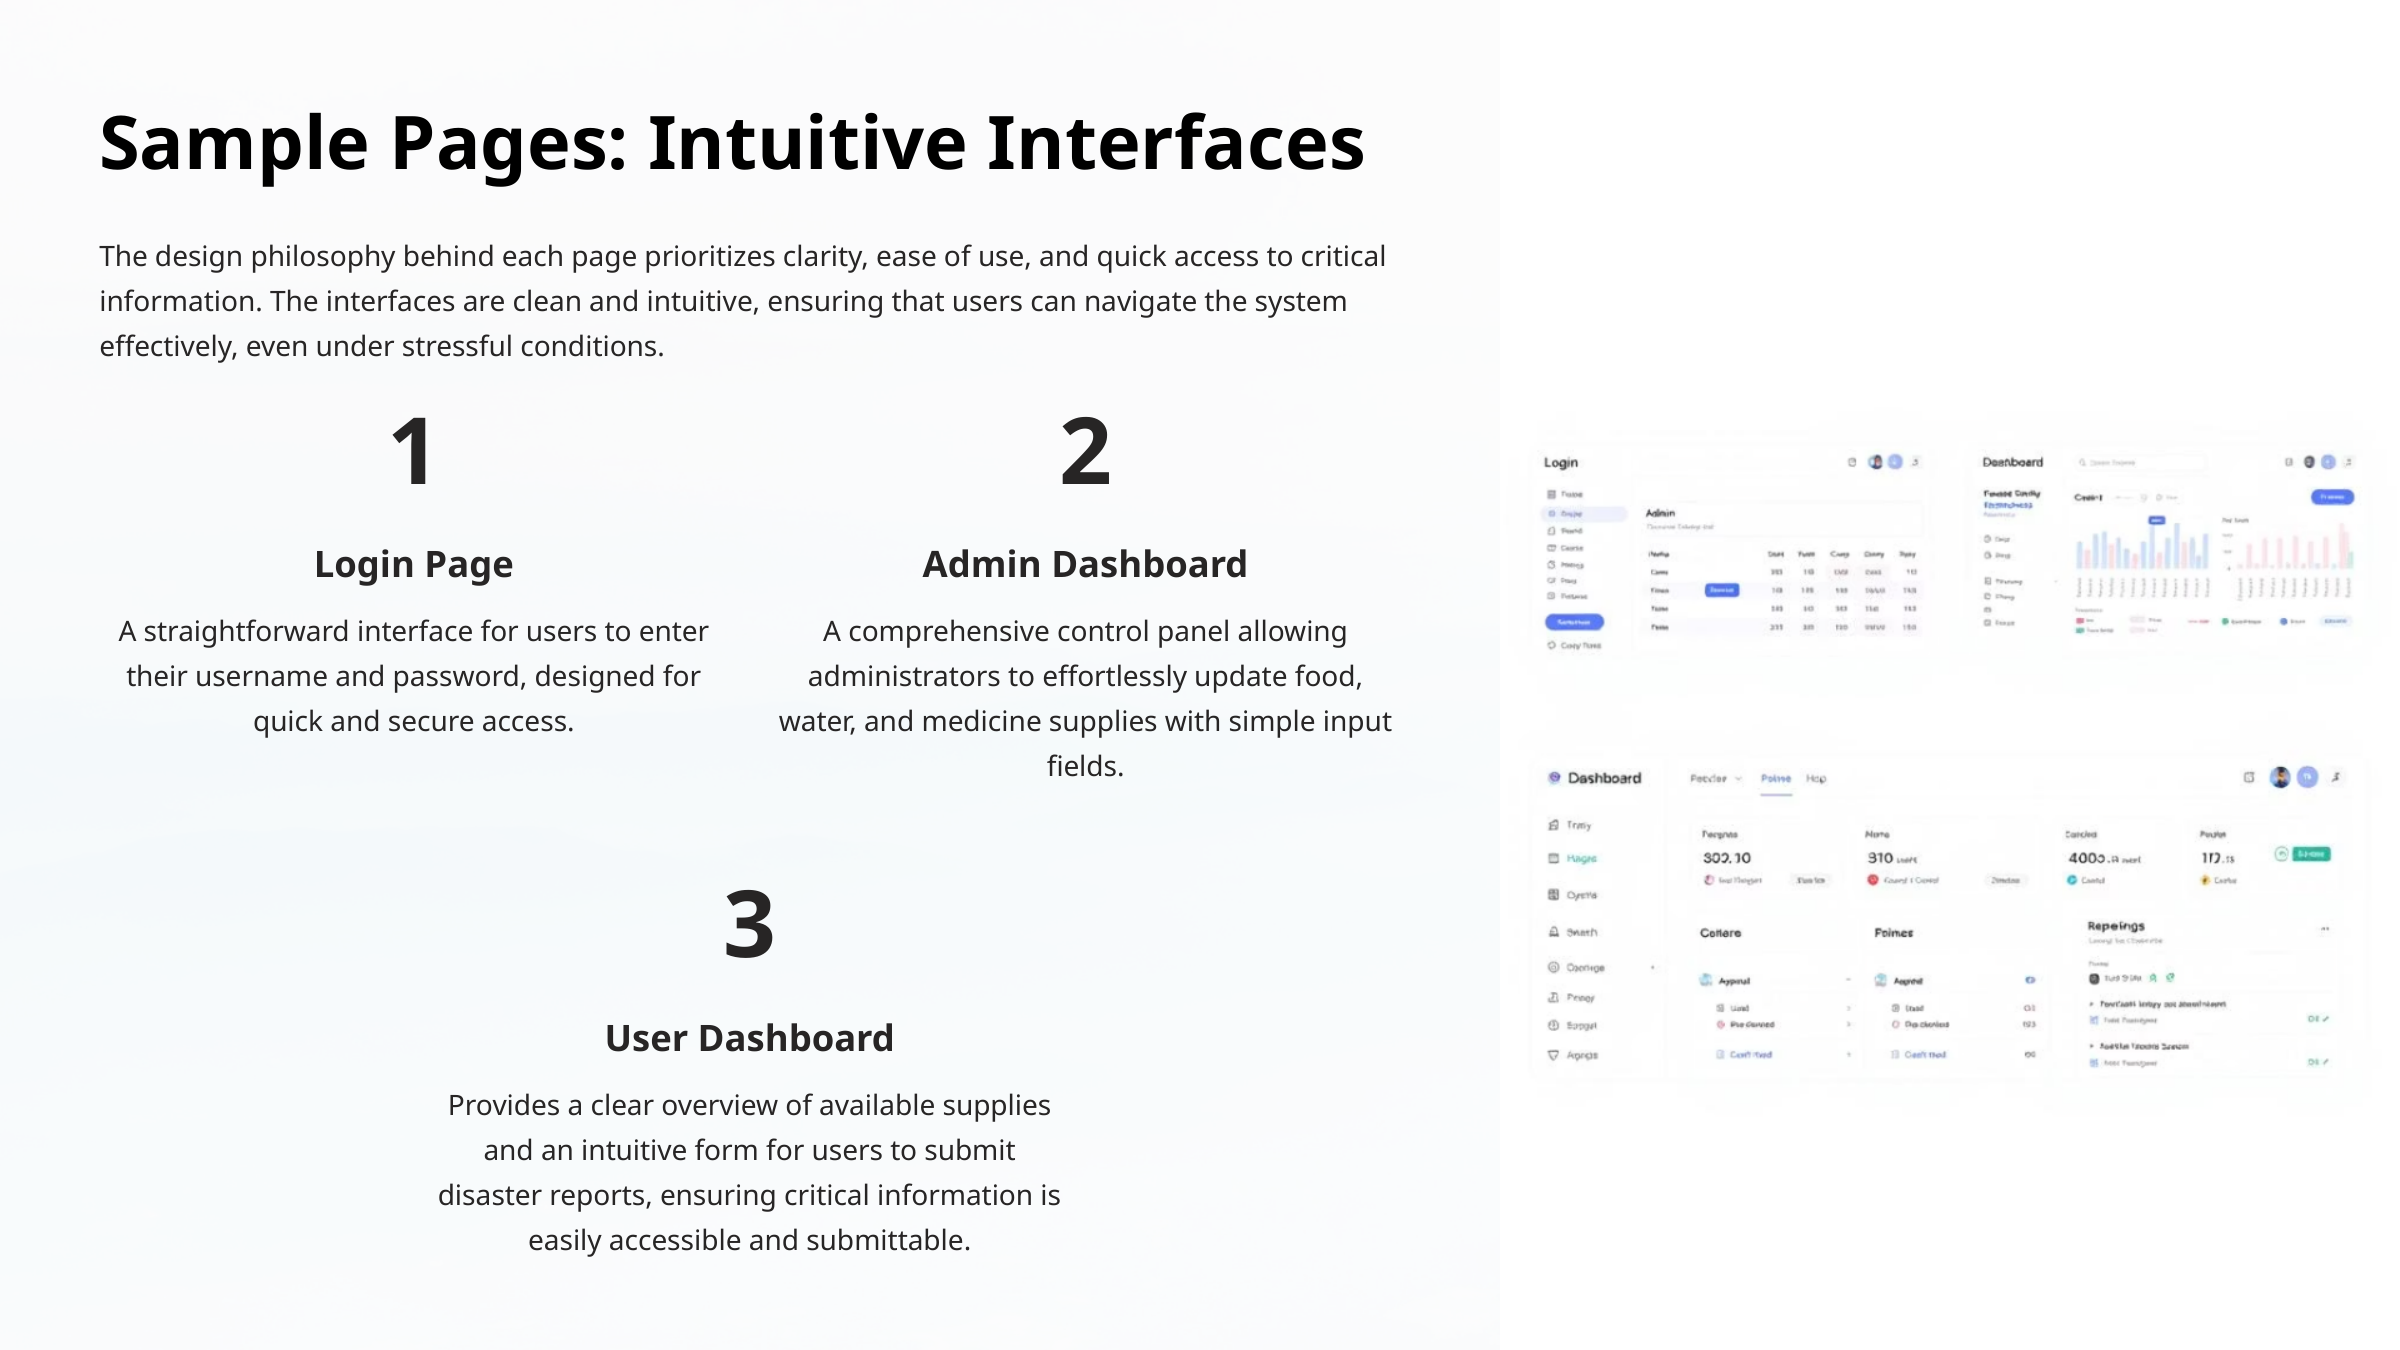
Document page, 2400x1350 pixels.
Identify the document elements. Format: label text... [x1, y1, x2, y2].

text_box Sample Pages: Intuitive Interfaces [99, 91, 1253, 185]
picture [1499, 0, 2400, 1350]
text_box Admin Dashboard [899, 539, 1273, 586]
text_box 1 [99, 409, 729, 504]
text_box User Dashboard [563, 1012, 937, 1060]
text_box A straightforward interface for users to enter their username and password, designed for quick and secure access. [99, 602, 729, 739]
text_box 3 [435, 883, 1065, 978]
text_box A comprehensive control panel allowing administrators to effortlessly update food, water, and medicine supplies with simple input fields. [771, 602, 1401, 785]
text_box Login Page [227, 539, 601, 586]
text_box The design philosophy behind each page prioritizes clarity, ease of use, and quick access to critical information. The interfaces are clean and intuitive, ensuring that users can navigate the system effectively, even under stressful conditions. [99, 227, 1401, 364]
text_box 2 [771, 409, 1401, 504]
text_box Provides a clear overview of available supplies and an intuitive form for users to submit disaster reports, ensuring critical information is easily accessible and submittable. [435, 1076, 1065, 1259]
